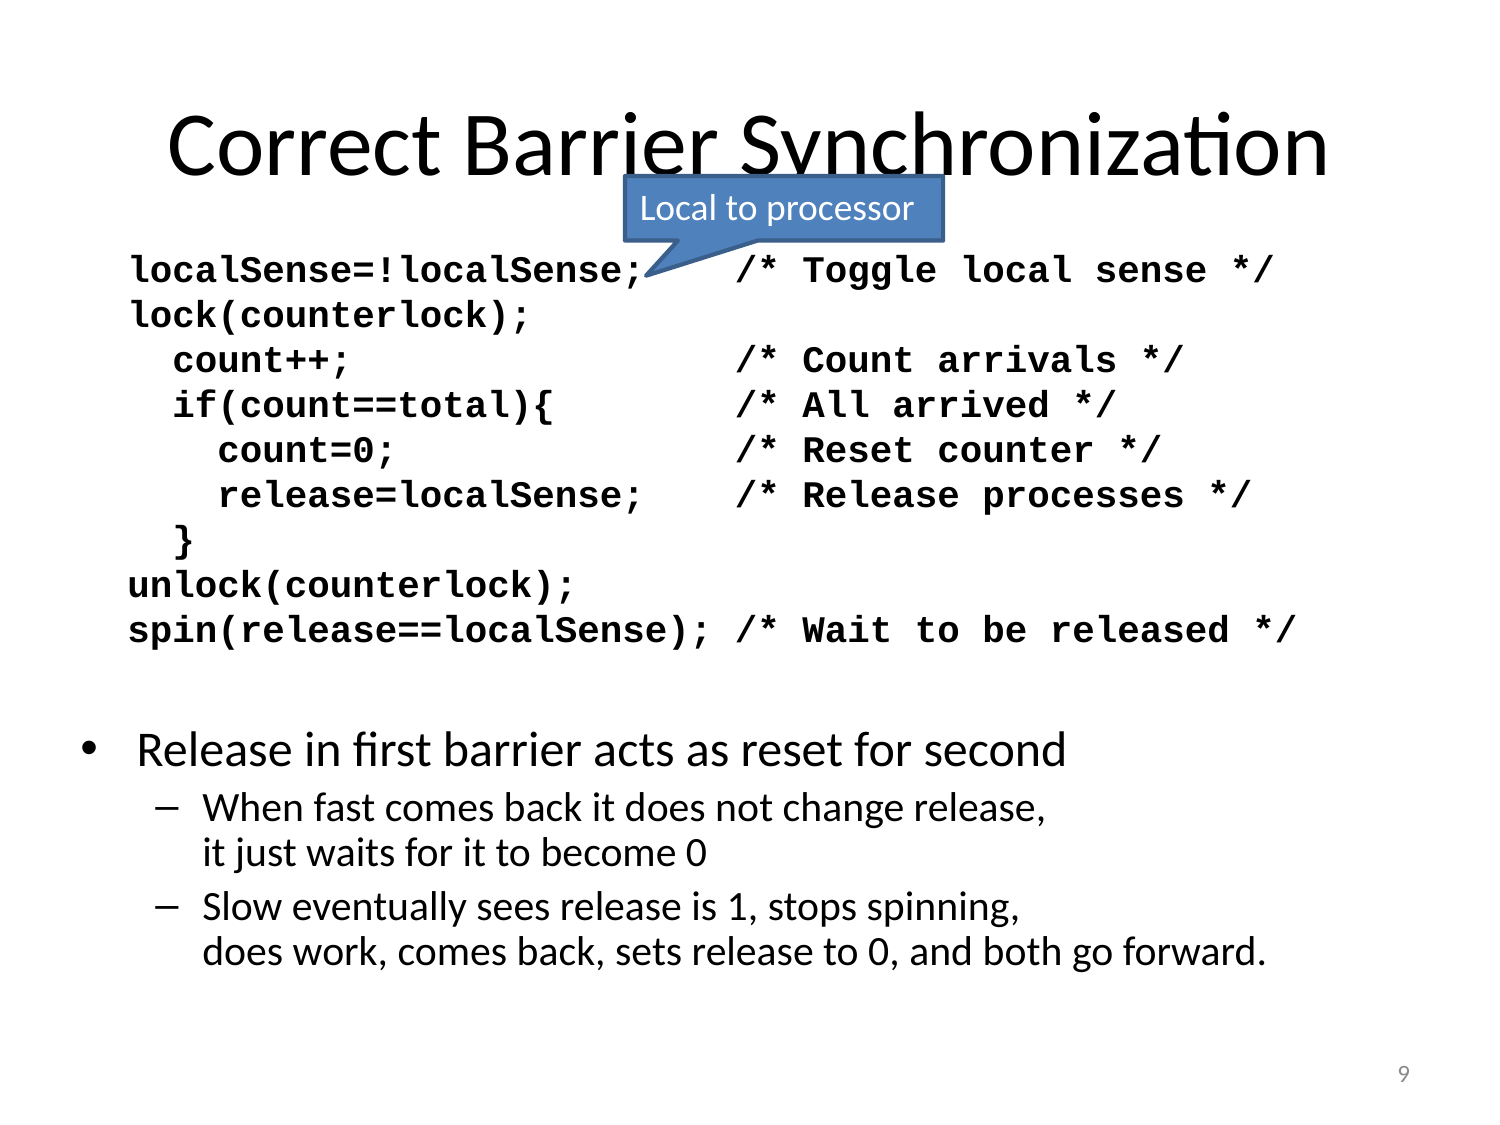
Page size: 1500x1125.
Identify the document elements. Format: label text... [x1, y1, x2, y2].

title Correct Barrier Synchronization [75, 45, 1425, 233]
text_box localSense=!localSense; /* Toggle local sense */ lock(counterlock); count++; /* Count arrivals */ if(count==total){ /* All arrived */ count=0; /* Reset counter */ release=localSense; /* Release processes */ } unlock(counterlock); spin(release==localSense); /* Wait to be released */ [112, 237, 1427, 658]
slide_number 9 [1074, 1042, 1425, 1103]
text_box Local to processor [622, 173, 946, 278]
list Release in first barrier acts as reset for second When fast comes back it does not change release, it just waits for it to become 0 Slow eventually sees release is 1, stops spinning, does work, comes back, sets release to 0, and both go forward. [65, 715, 1435, 1036]
